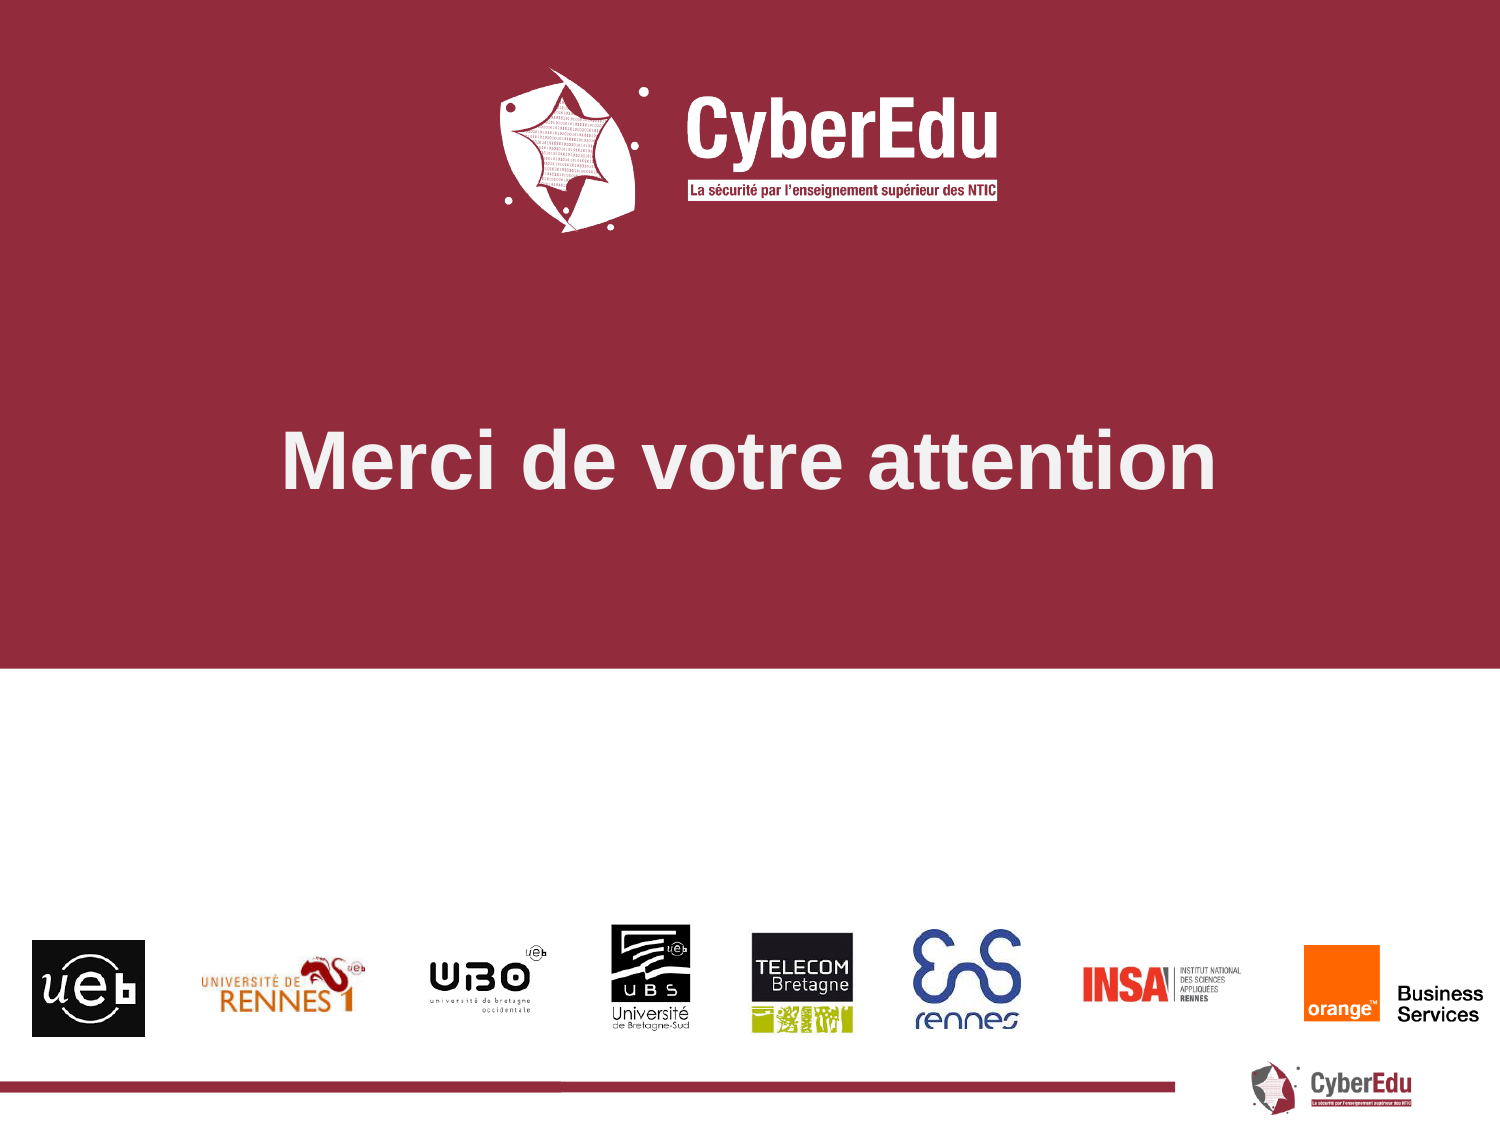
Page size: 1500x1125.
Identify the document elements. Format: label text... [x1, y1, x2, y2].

picture [500, 66, 1000, 233]
picture [1304, 945, 1483, 1022]
picture [610, 923, 691, 1035]
title Merci de votre attention [106, 290, 1394, 622]
picture [32, 940, 145, 1037]
picture [913, 929, 1021, 1029]
picture [202, 956, 365, 1012]
picture [1078, 964, 1246, 1004]
picture [748, 929, 856, 1036]
picture [423, 935, 553, 1022]
picture [1246, 1060, 1412, 1115]
